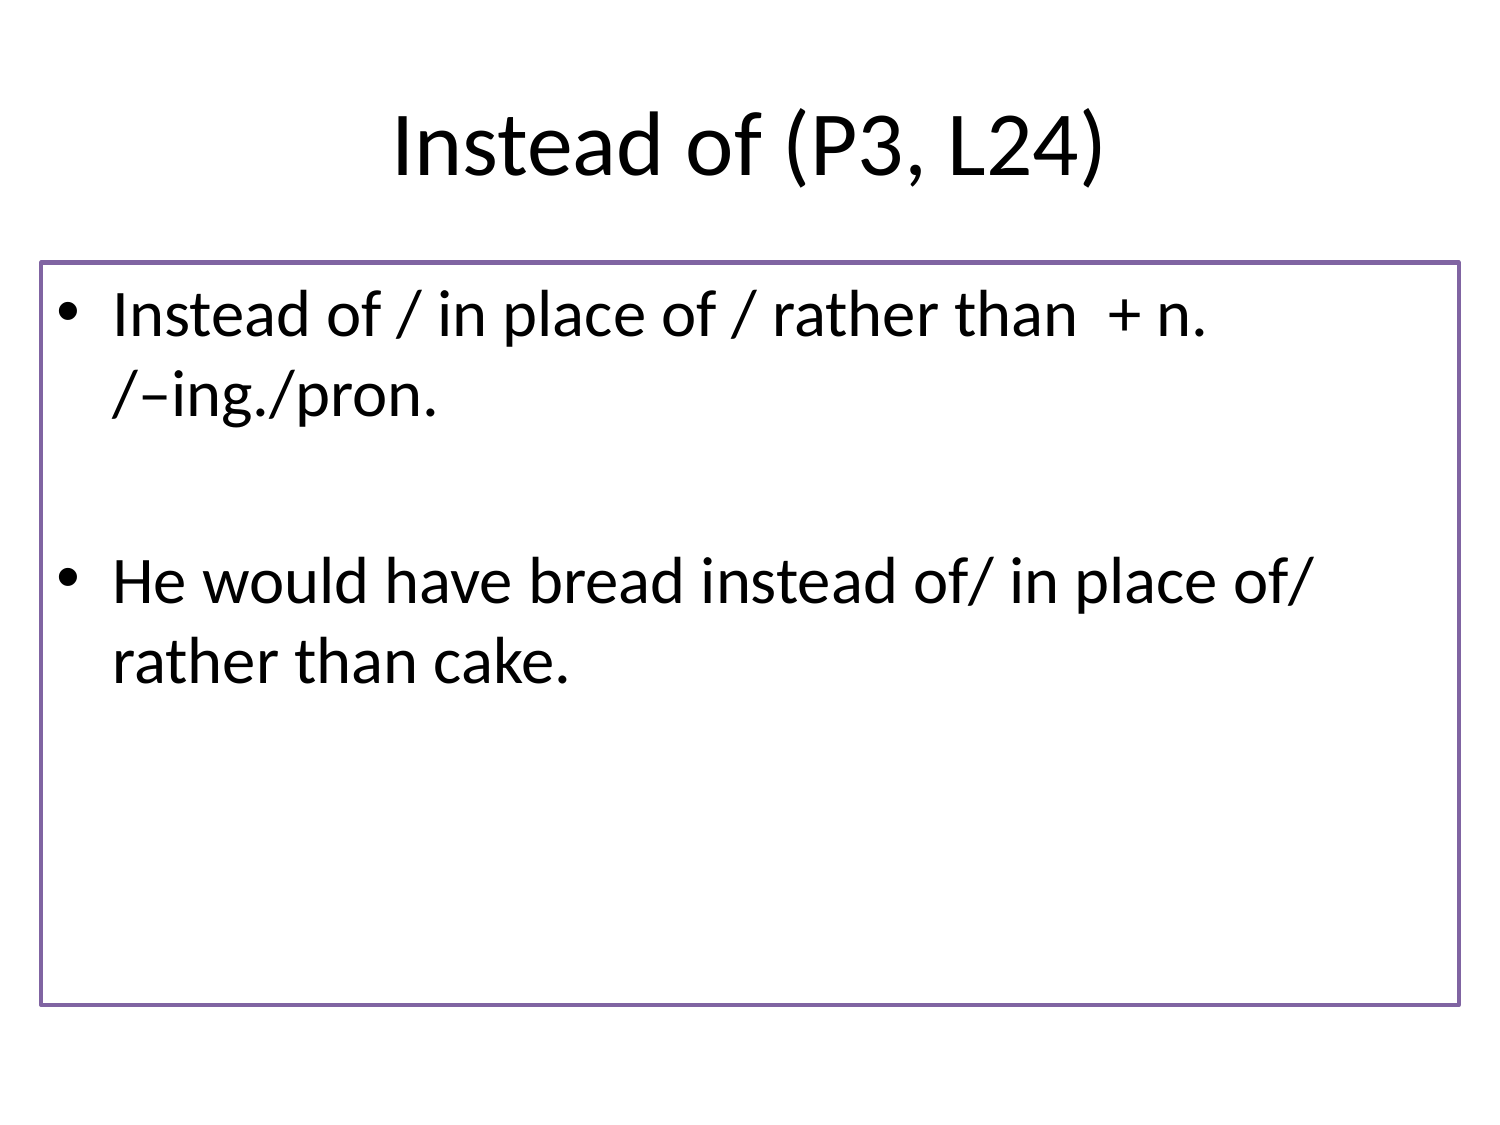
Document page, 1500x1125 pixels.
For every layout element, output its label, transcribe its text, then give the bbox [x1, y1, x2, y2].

title Instead of (P3, L24) [75, 45, 1425, 233]
list Instead of / in place of / rather than + n. /–ing./pron. He would have bread instead of/ in place of/ rather than cake. [39, 260, 1461, 1007]
